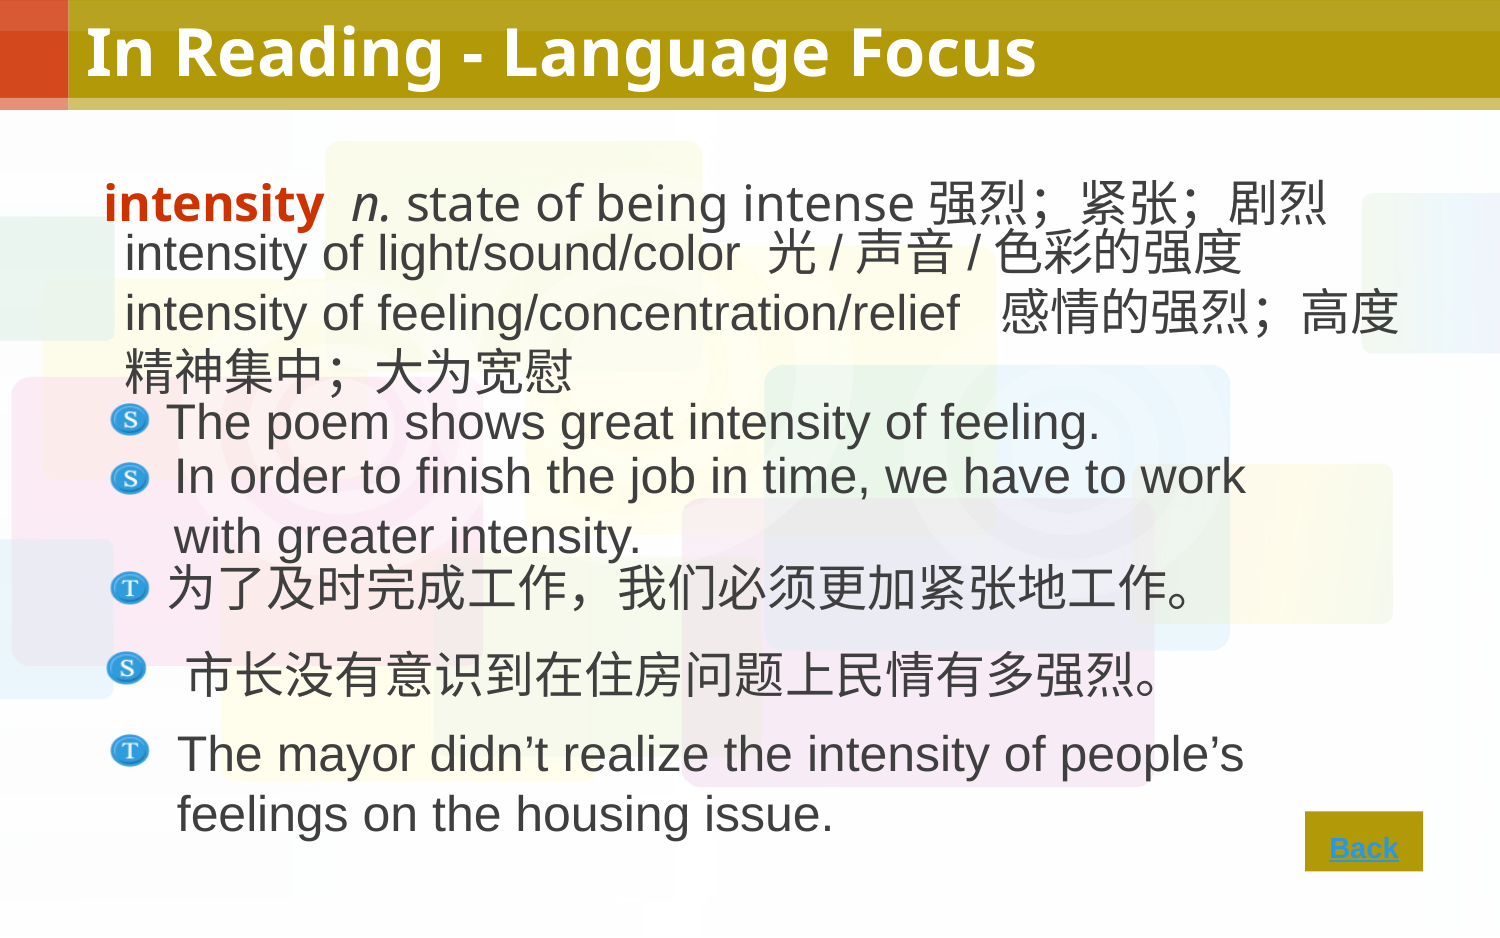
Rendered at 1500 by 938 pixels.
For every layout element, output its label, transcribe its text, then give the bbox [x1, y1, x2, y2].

text_box The poem shows great intensity of feeling. [150, 381, 1427, 457]
text_box The mayor didn’t realize the intensity of people’s feelings on the housing issue. [162, 714, 1312, 850]
text_box In Reading - Language Focus [71, 5, 1418, 99]
picture [109, 402, 151, 437]
picture [109, 461, 151, 496]
picture [105, 650, 148, 686]
text_box 为了及时完成工作，我们必须更加紧张地工作。 [152, 548, 1343, 684]
text_box intensity of light/sound/color 光/声音/色彩的强度 intensity of feeling/concentration/relief 感情的强烈；高度精神集中；大为宽慰 [109, 212, 1462, 408]
picture [109, 570, 151, 606]
text_box Back [1305, 811, 1424, 872]
picture [109, 733, 151, 768]
text_box intensity n. state of being intense强烈；紧张；剧烈 [88, 163, 1424, 239]
text_box 市长没有意识到在住房问题上民情有多强烈。 [170, 684, 1200, 711]
text_box In order to finish the job in time, we have to work with greater intensity. [159, 436, 1337, 548]
